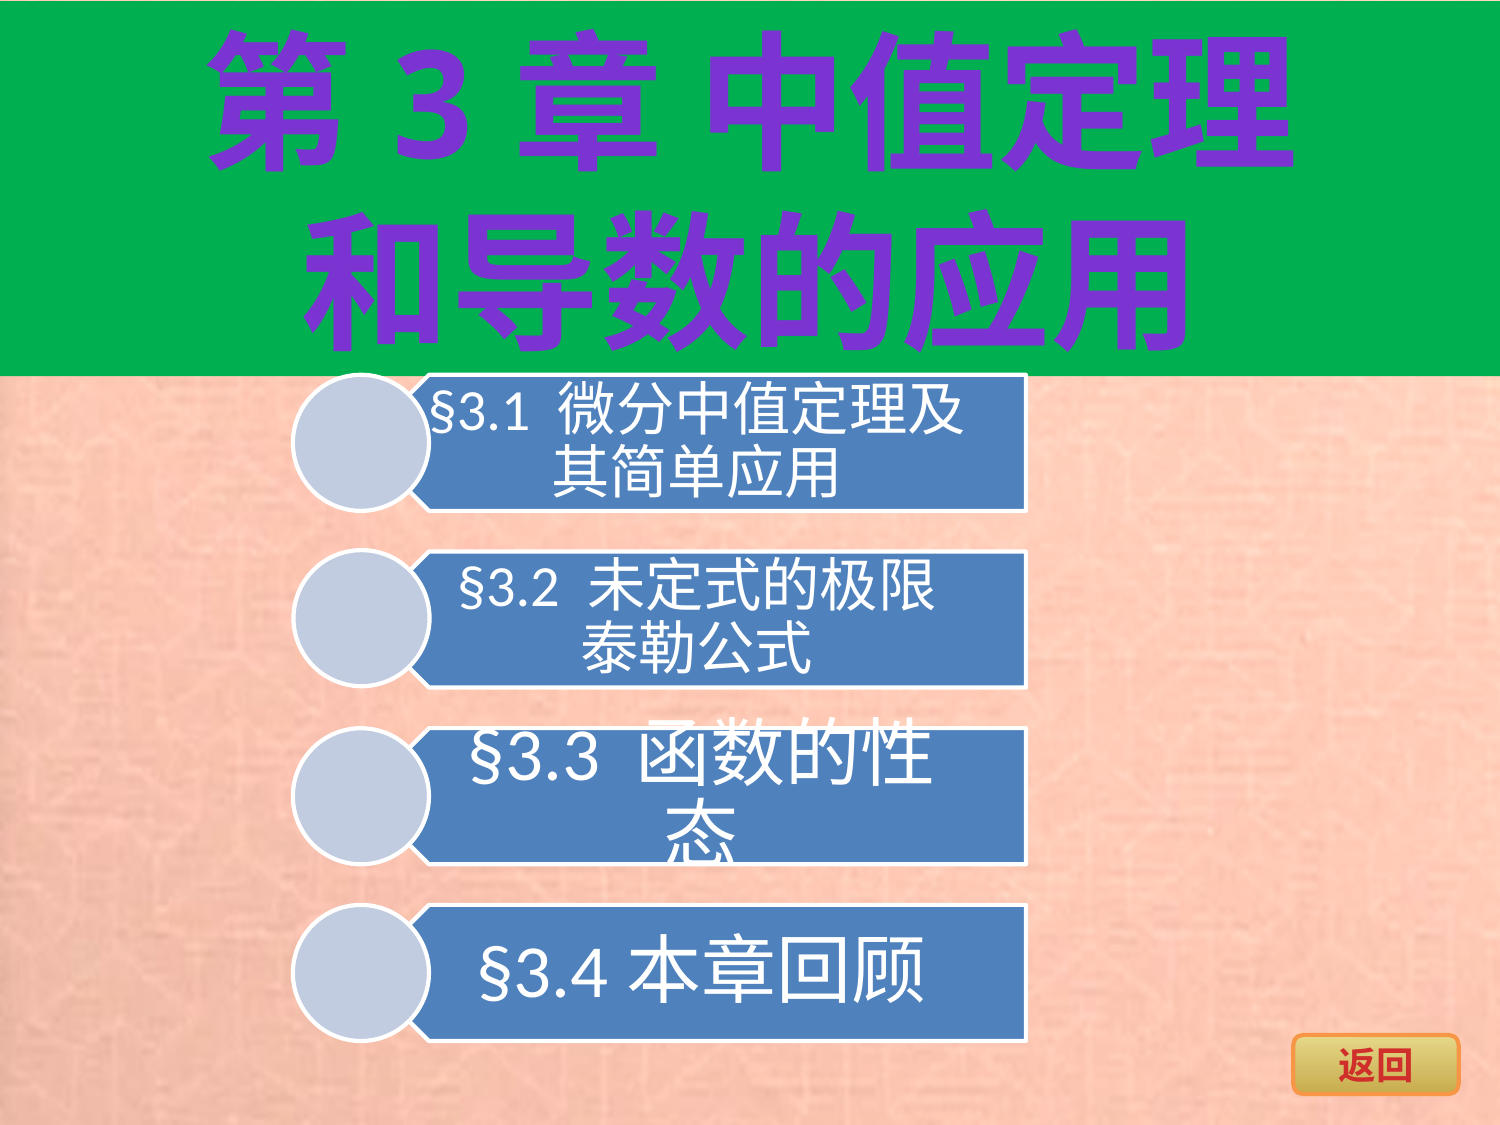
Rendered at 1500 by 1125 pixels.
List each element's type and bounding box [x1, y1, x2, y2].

picture [0, 0, 1500, 1125]
text_box [159, 374, 1160, 1042]
